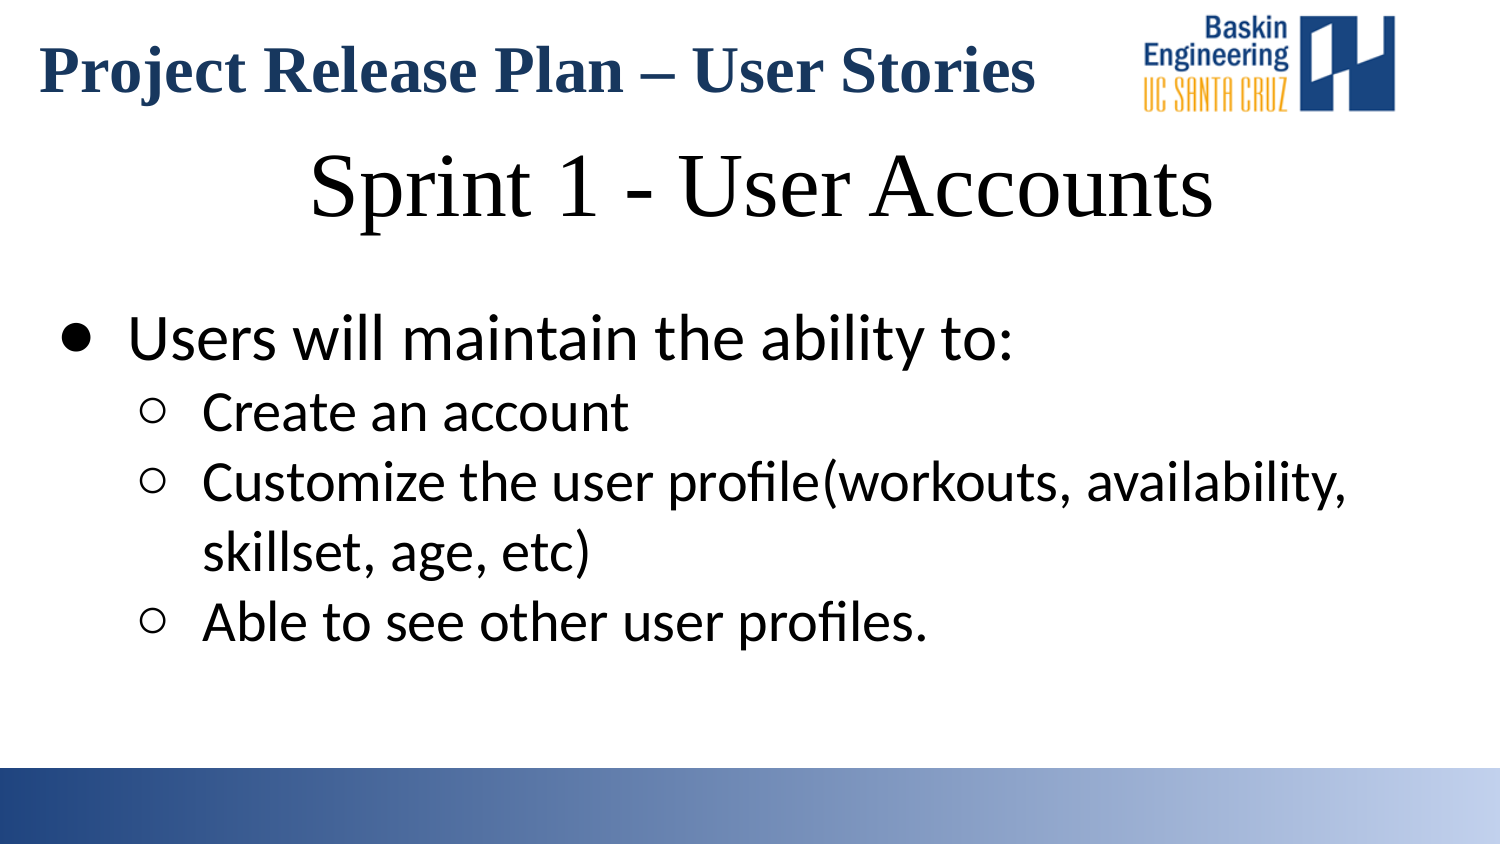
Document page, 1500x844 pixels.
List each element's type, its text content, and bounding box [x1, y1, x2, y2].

list Users will maintain the ability to: Create an account Customize the user profile(workouts, availability, skillset, age, etc) Able to see other user profiles. [37, 285, 1463, 768]
text_box Project Release Plan – User Stories [24, 18, 1122, 91]
text_box [0, 768, 1500, 844]
title Sprint 1 - User Accounts [87, 109, 1438, 250]
picture [1134, 9, 1407, 120]
